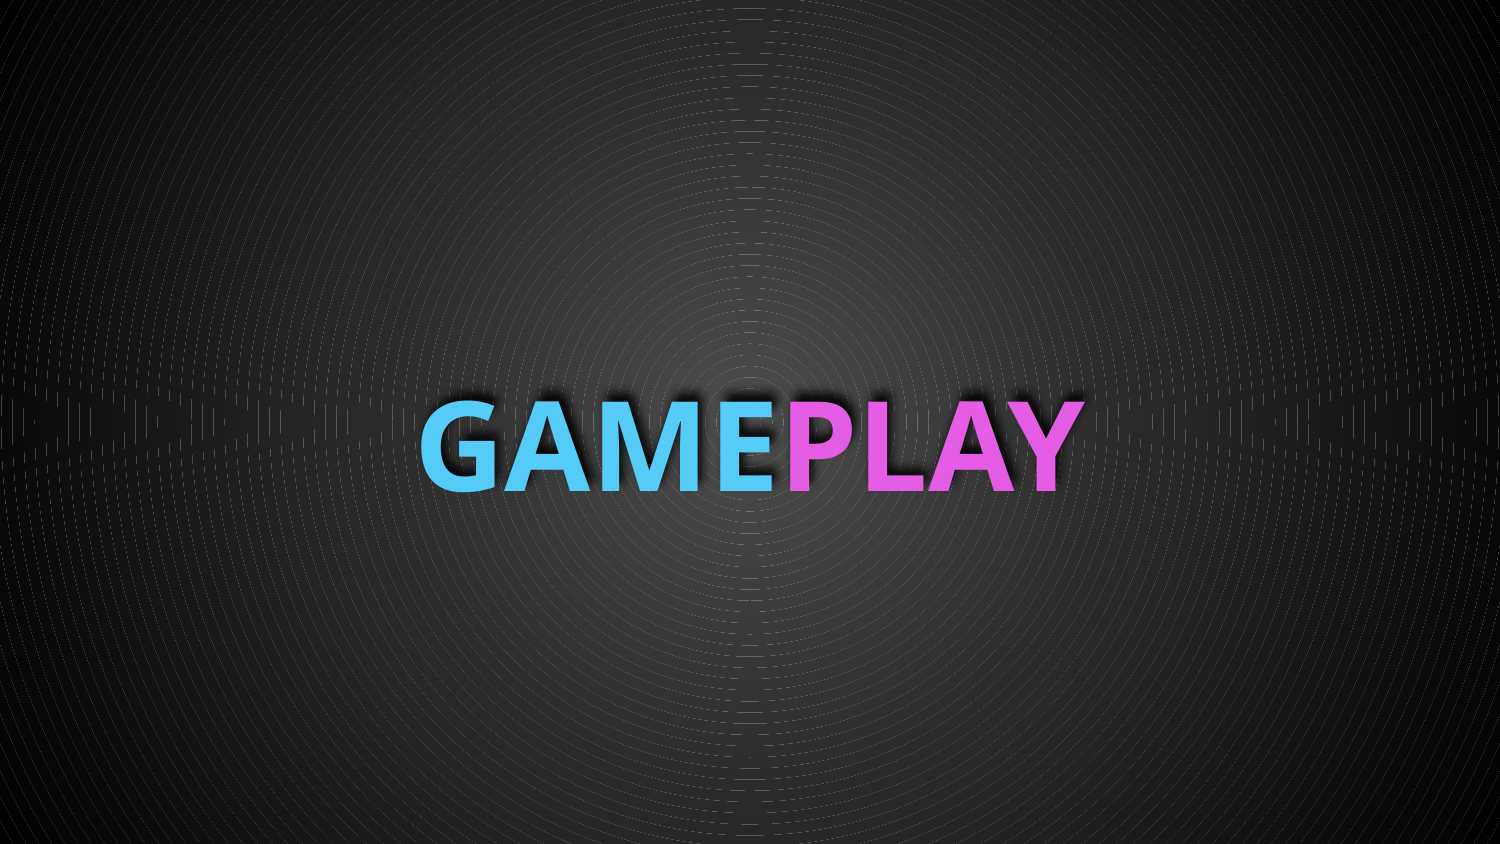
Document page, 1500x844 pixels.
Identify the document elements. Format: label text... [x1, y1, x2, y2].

subtitle GAMEPLAY [51, 329, 1449, 515]
